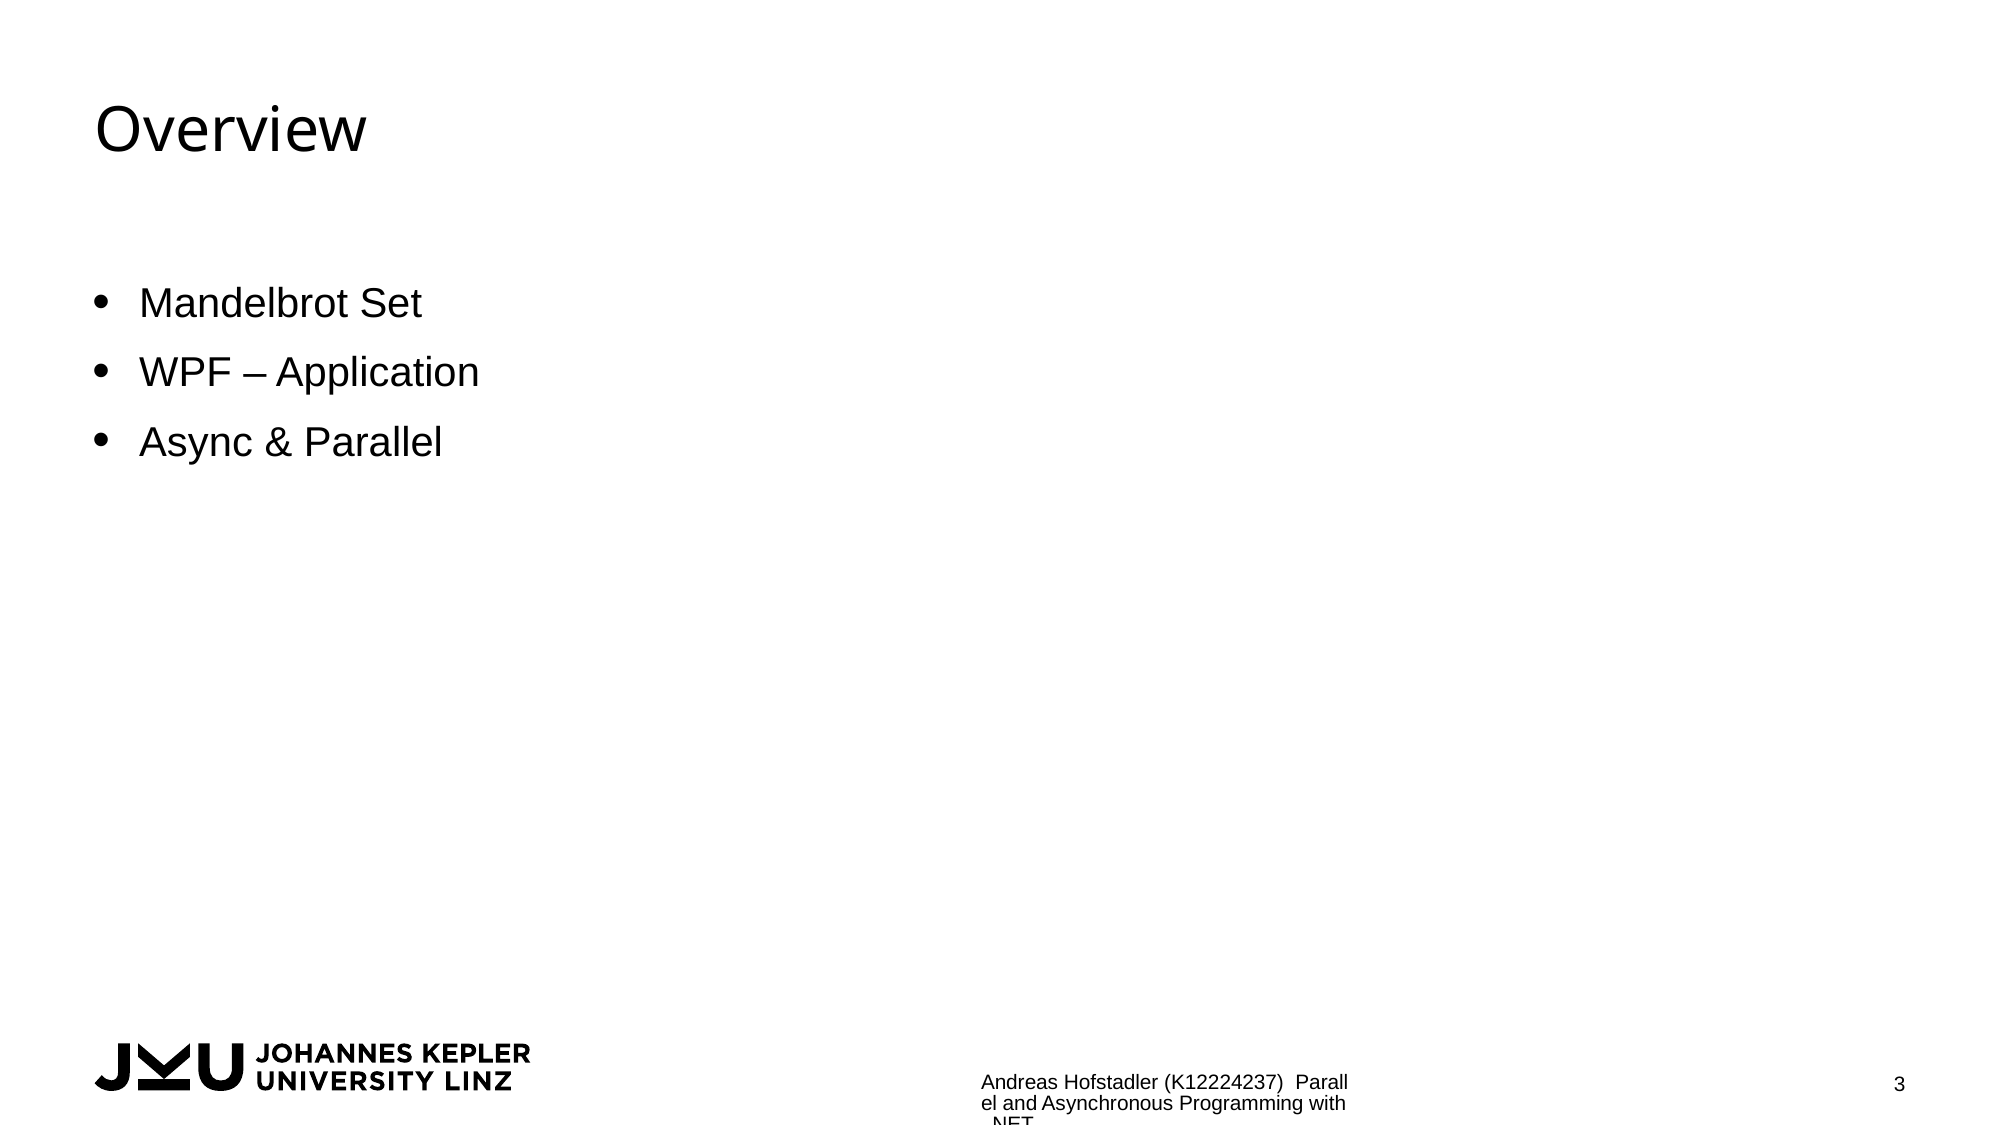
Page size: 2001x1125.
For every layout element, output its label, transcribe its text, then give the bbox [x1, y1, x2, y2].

title Overview [79, 94, 1905, 257]
list Mandelbrot Set WPF – Application Async & Parallel [77, 265, 1905, 1007]
slide_number 3 [1807, 1042, 1921, 1103]
footer Andreas Hofstadler (K12224237) Parallel and Asynchronous Programming with .NET [966, 1041, 1365, 1102]
